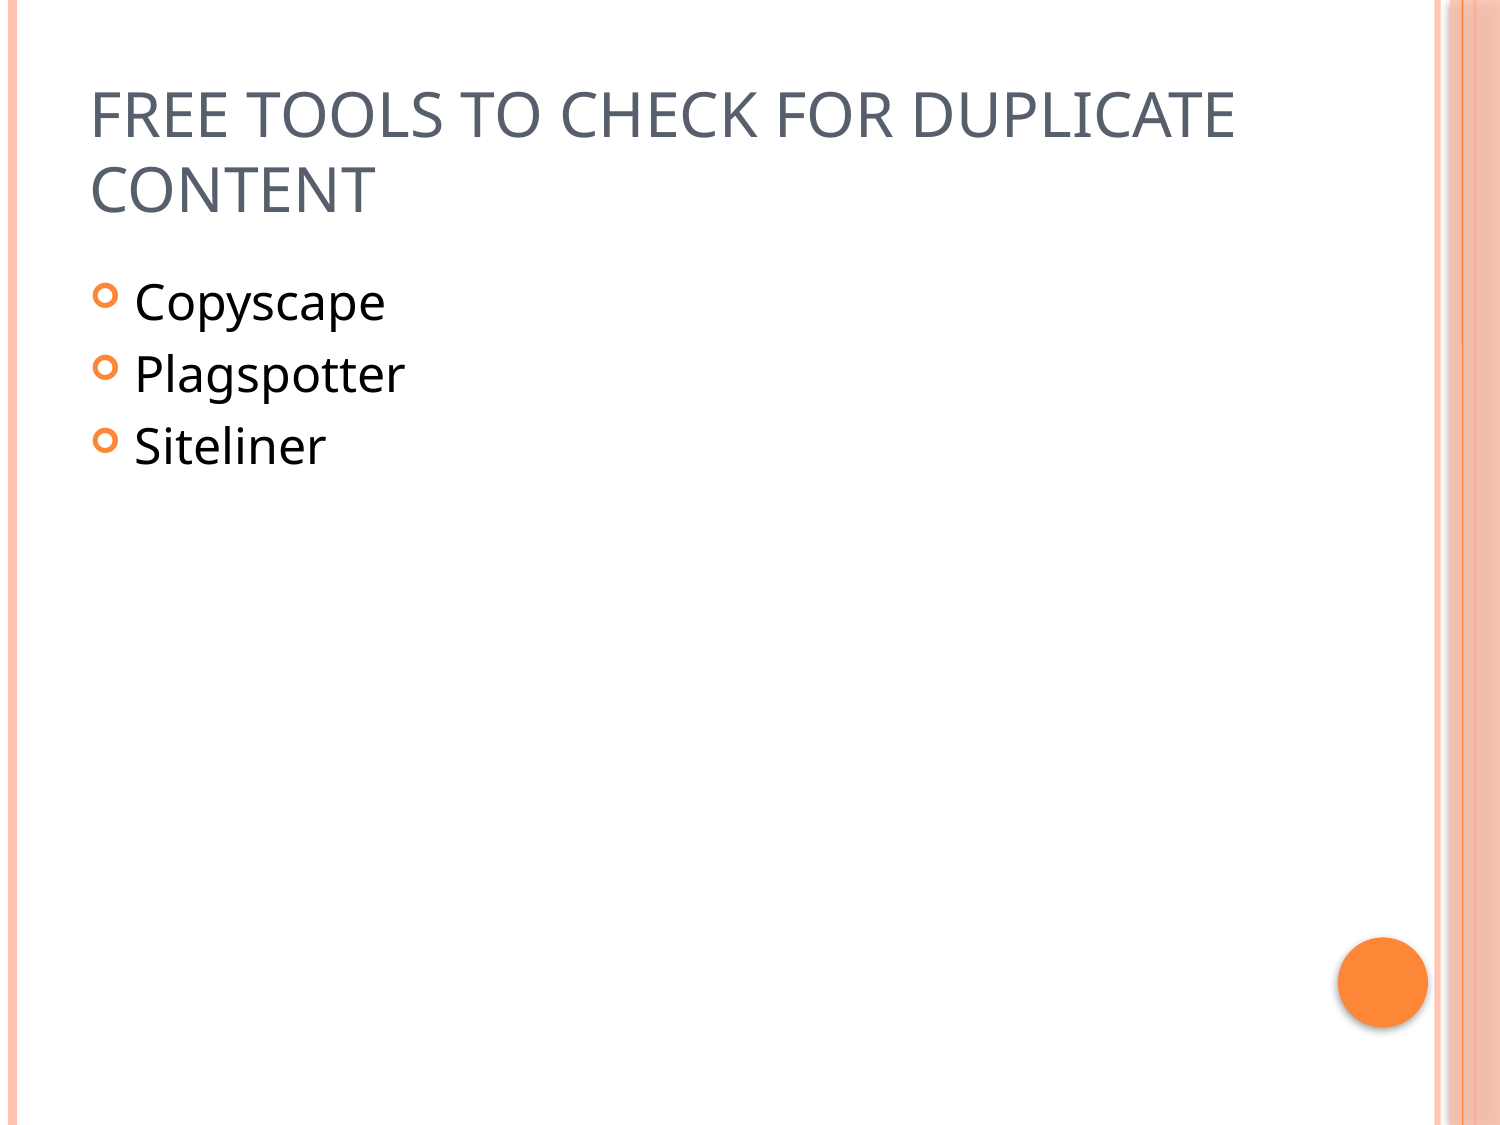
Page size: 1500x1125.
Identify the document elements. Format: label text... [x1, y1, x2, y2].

title Free Tools to Check for Duplicate Content [75, 45, 1300, 233]
list Copyscape Plagspotter Siteliner [75, 262, 1300, 1062]
